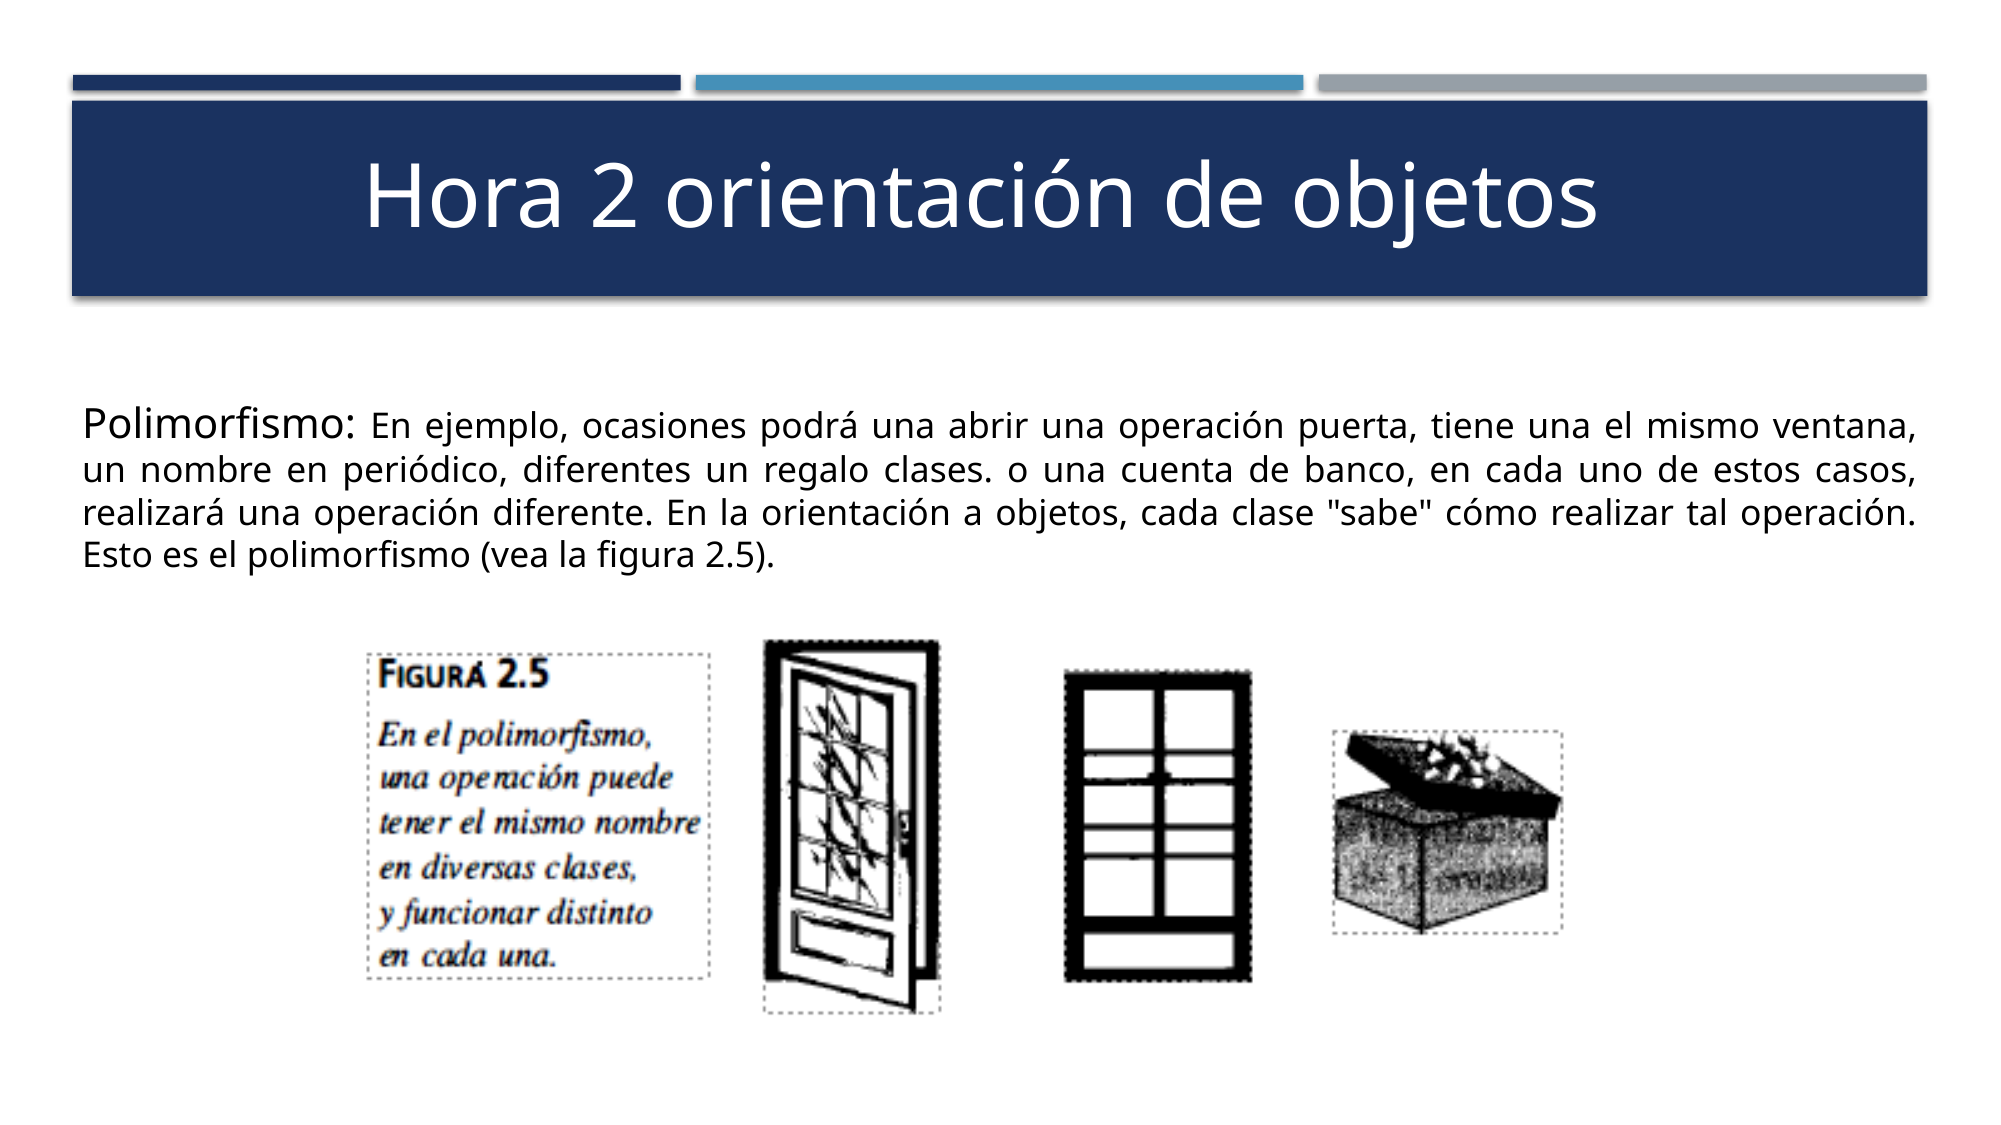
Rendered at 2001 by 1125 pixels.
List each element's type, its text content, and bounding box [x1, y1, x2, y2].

text_box Polimorfismo: En ejemplo, ocasiones podrá una abrir una operación puerta, tiene una el mismo ventana, un nombre en periódico, diferentes un regalo clases. o una cuenta de banco, en cada uno de estos casos, realizará una operación diferente. En la orientación a objetos, cada clase "sabe" cómo realizar tal operación. Esto es el polimor­fismo (vea la figura 2.5). [67, 389, 1933, 582]
picture [355, 613, 1584, 1055]
text_box Hora 2 orientación de objetos [115, 130, 1872, 254]
